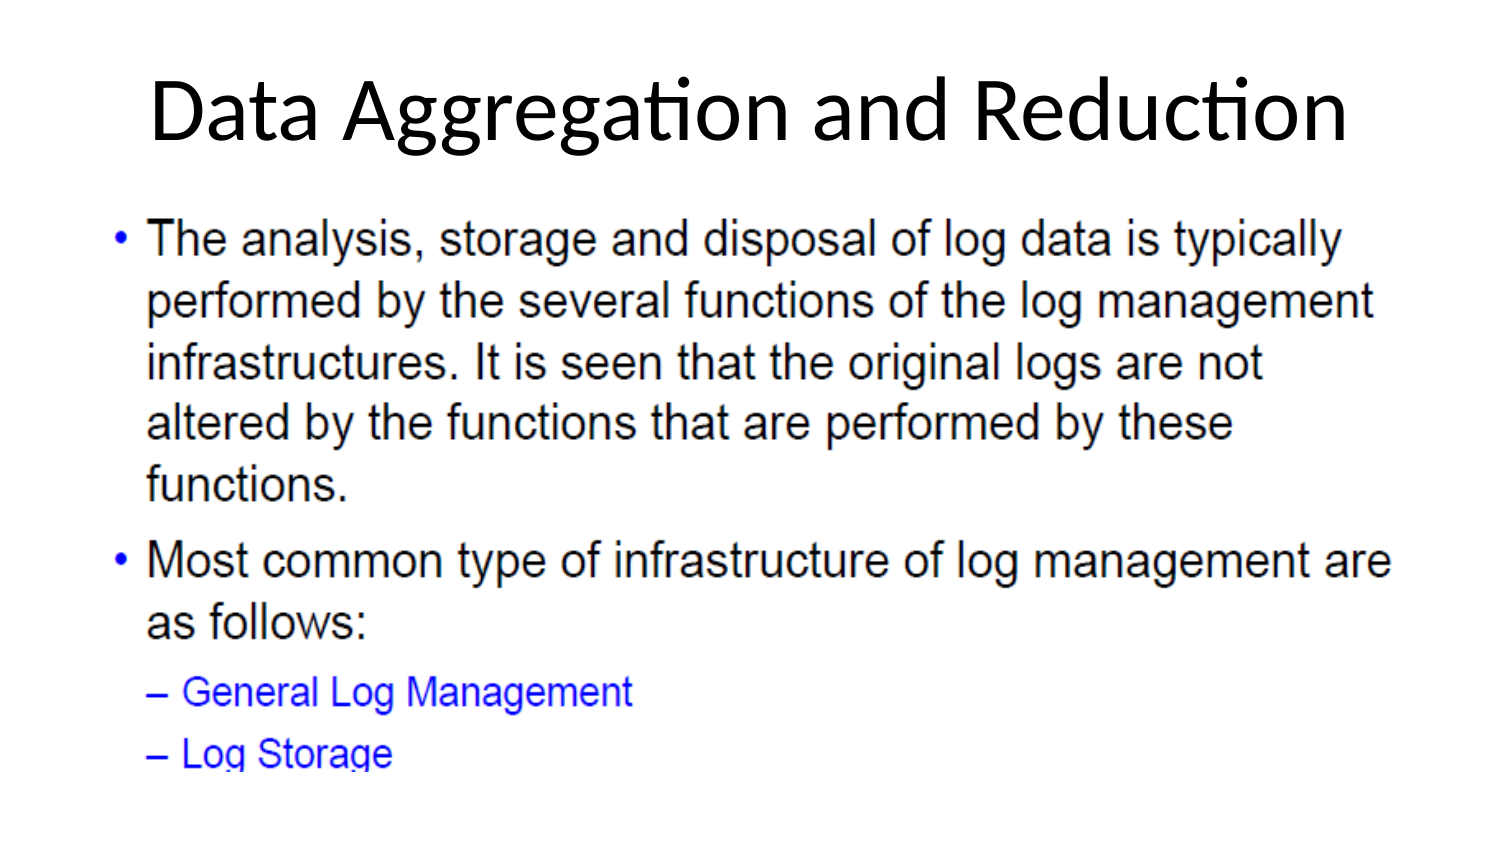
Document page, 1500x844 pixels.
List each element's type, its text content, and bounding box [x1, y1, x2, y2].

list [99, 196, 1413, 773]
title Data Aggregation and Reduction [75, 33, 1425, 175]
